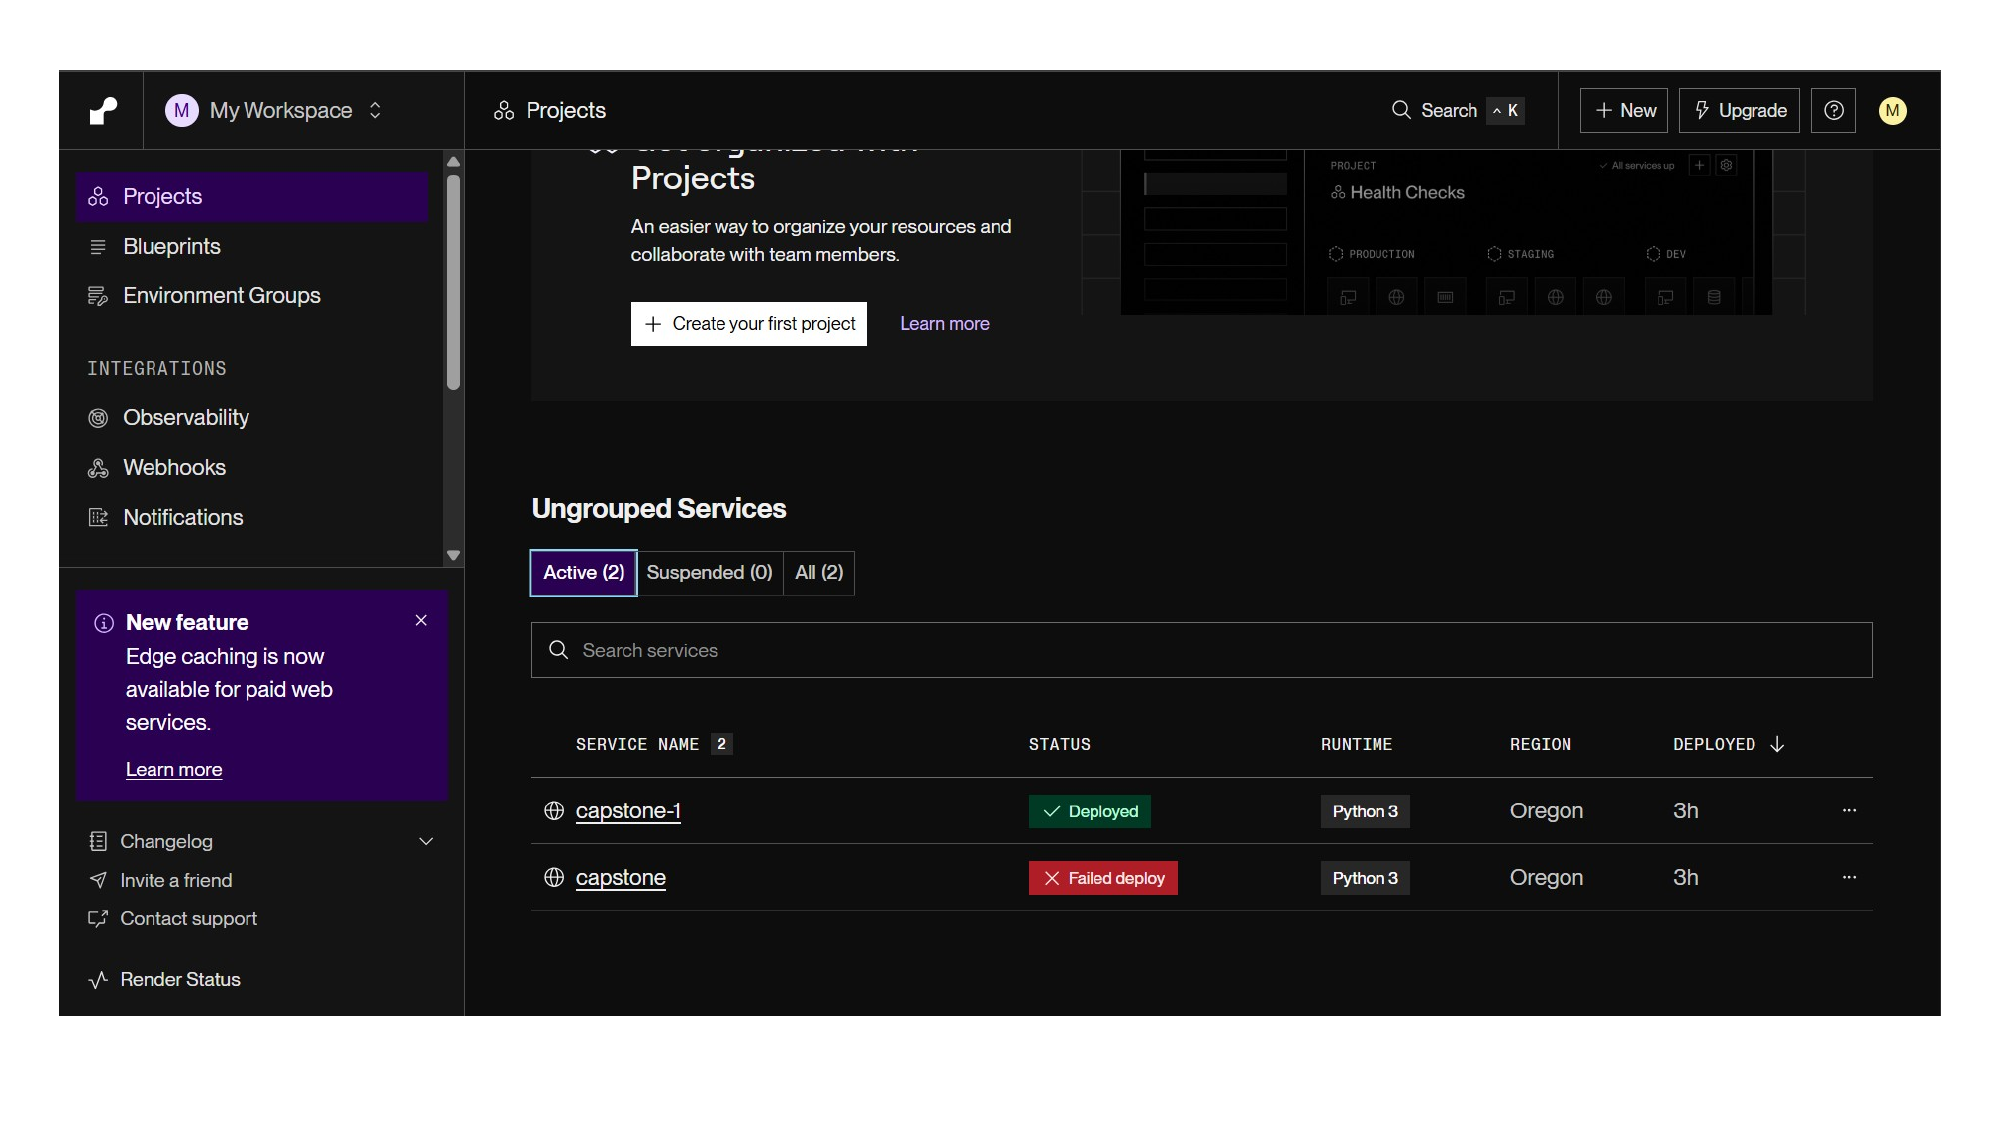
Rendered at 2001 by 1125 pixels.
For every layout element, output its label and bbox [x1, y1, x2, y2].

picture [58, 69, 1942, 1017]
